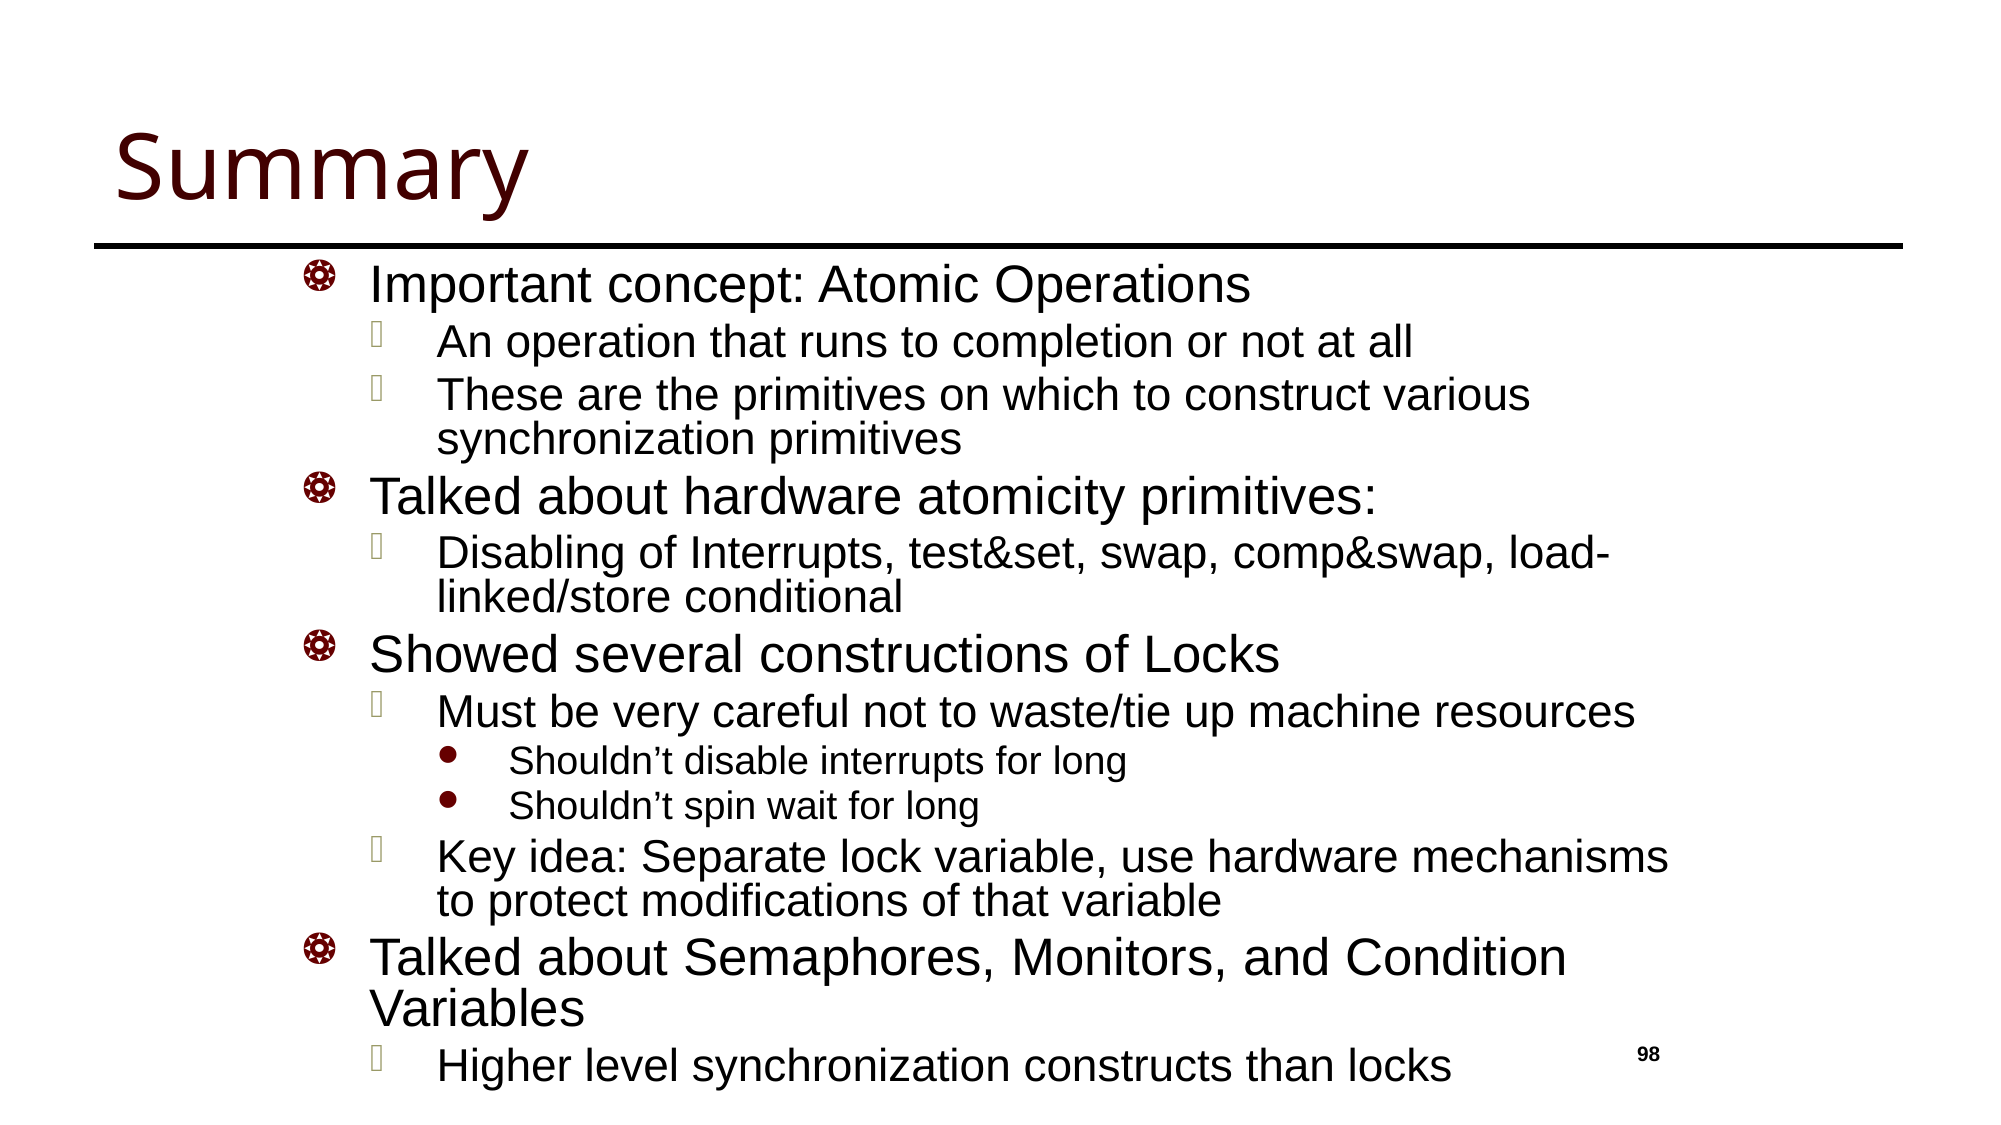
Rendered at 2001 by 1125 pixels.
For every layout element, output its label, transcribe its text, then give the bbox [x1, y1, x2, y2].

list Important concept: Atomic Operations An operation that runs to completion or not at all These are the primitives on which to construct various synchronization primitives Talked about hardware atomicity primitives: Disabling of Interrupts, test&set, swap, comp&swap, load-linked/store conditional Showed several constructions of Locks Must be very careful not to waste/tie up machine resources Shouldn’t disable interrupts for long Shouldn’t spin wait for long Key idea: Separate lock variable, use hardware mechanisms to protect modifications of that variable Talked about Semaphores, Monitors, and Condition Variables Higher level synchronization constructs than locks [283, 254, 1709, 1100]
slide_number 98 [1324, 1033, 1676, 1109]
title Summary [99, 37, 1901, 226]
